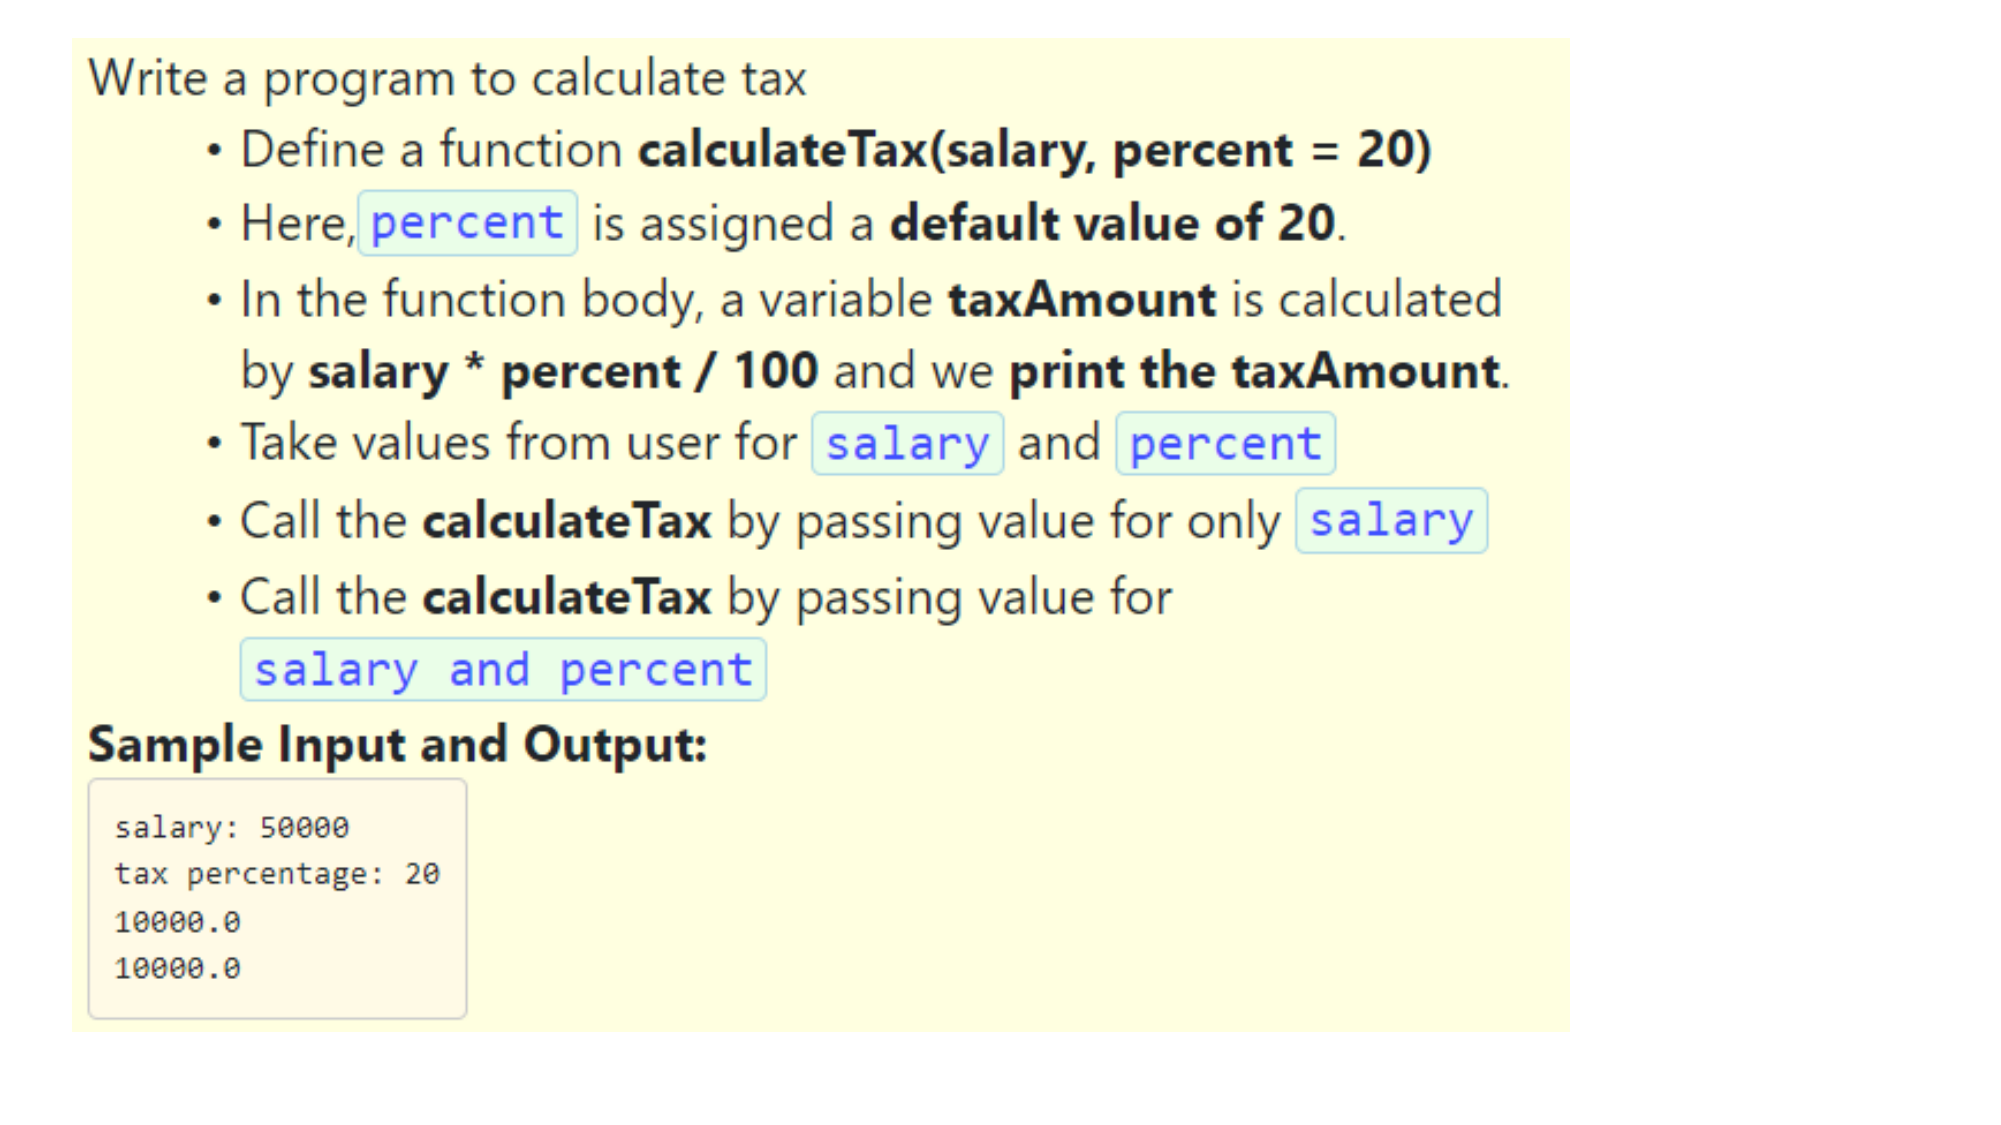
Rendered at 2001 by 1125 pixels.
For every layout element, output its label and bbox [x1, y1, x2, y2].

picture [72, 38, 1570, 1032]
